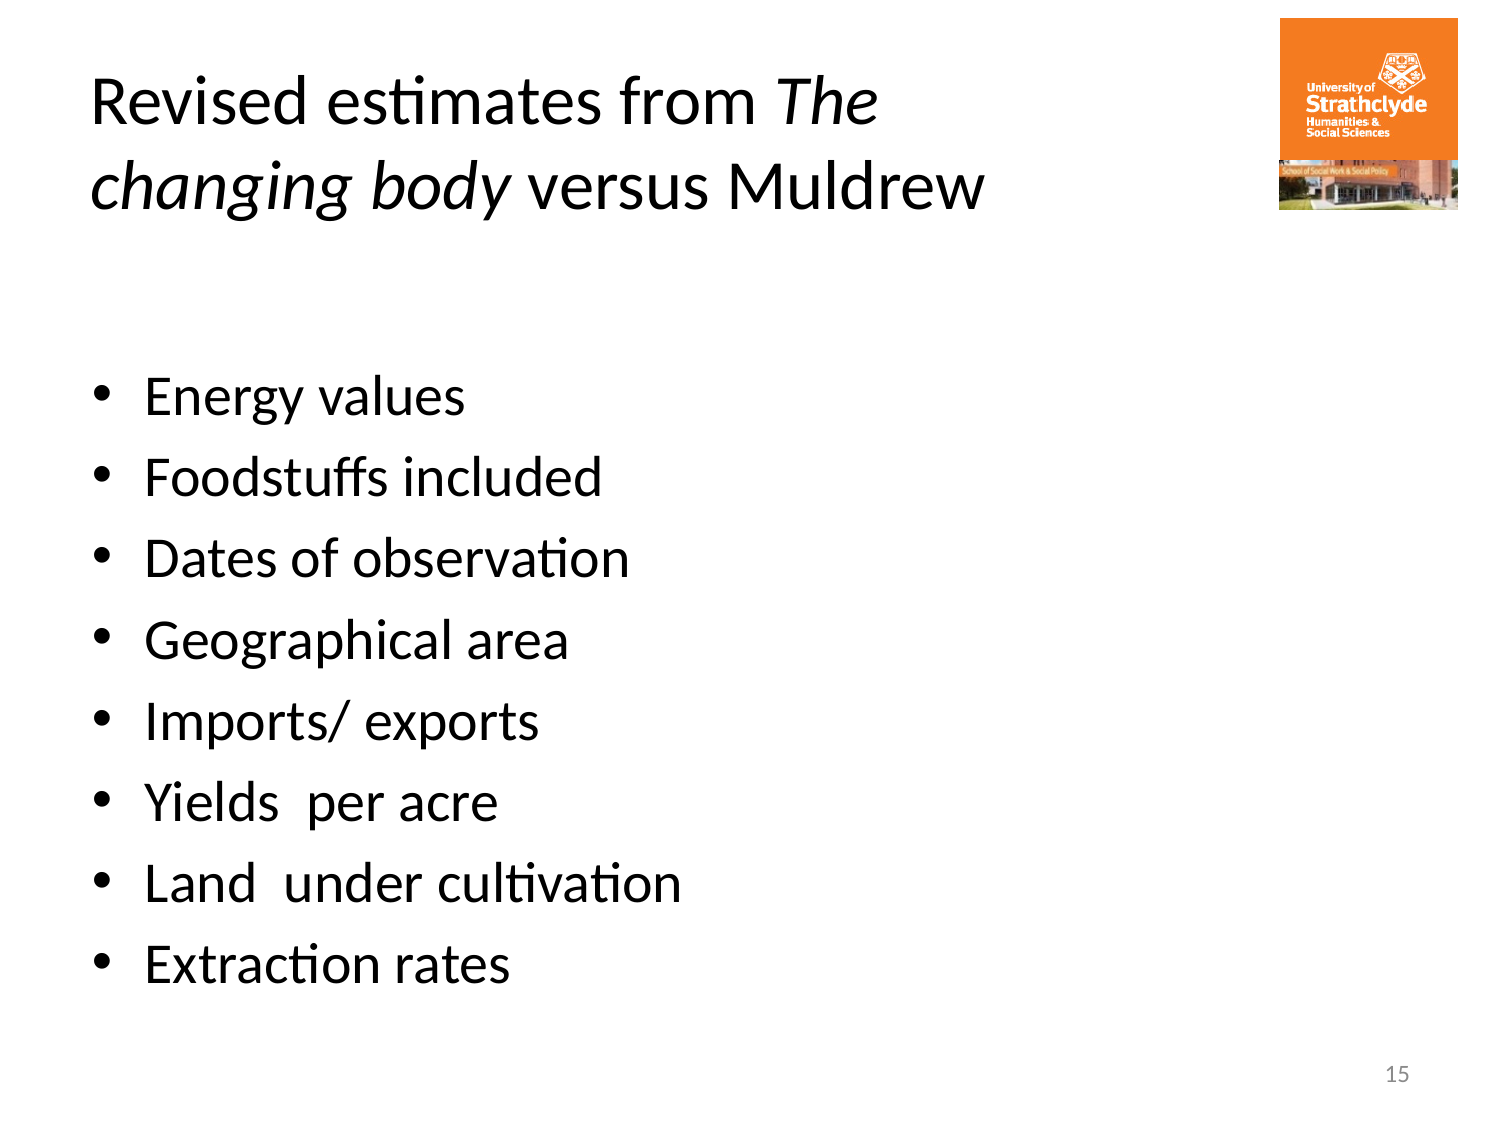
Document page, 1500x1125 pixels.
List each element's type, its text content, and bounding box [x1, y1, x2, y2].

list Energy values Foodstuffs included Dates of observation Geographical area Imports/ exports Yields per acre Land under cultivation Extraction rates [76, 349, 1428, 1010]
picture [1279, 18, 1458, 210]
slide_number 15 [1074, 1042, 1425, 1103]
title Revised estimates from The changing body versus Muldrew [74, 44, 1176, 233]
